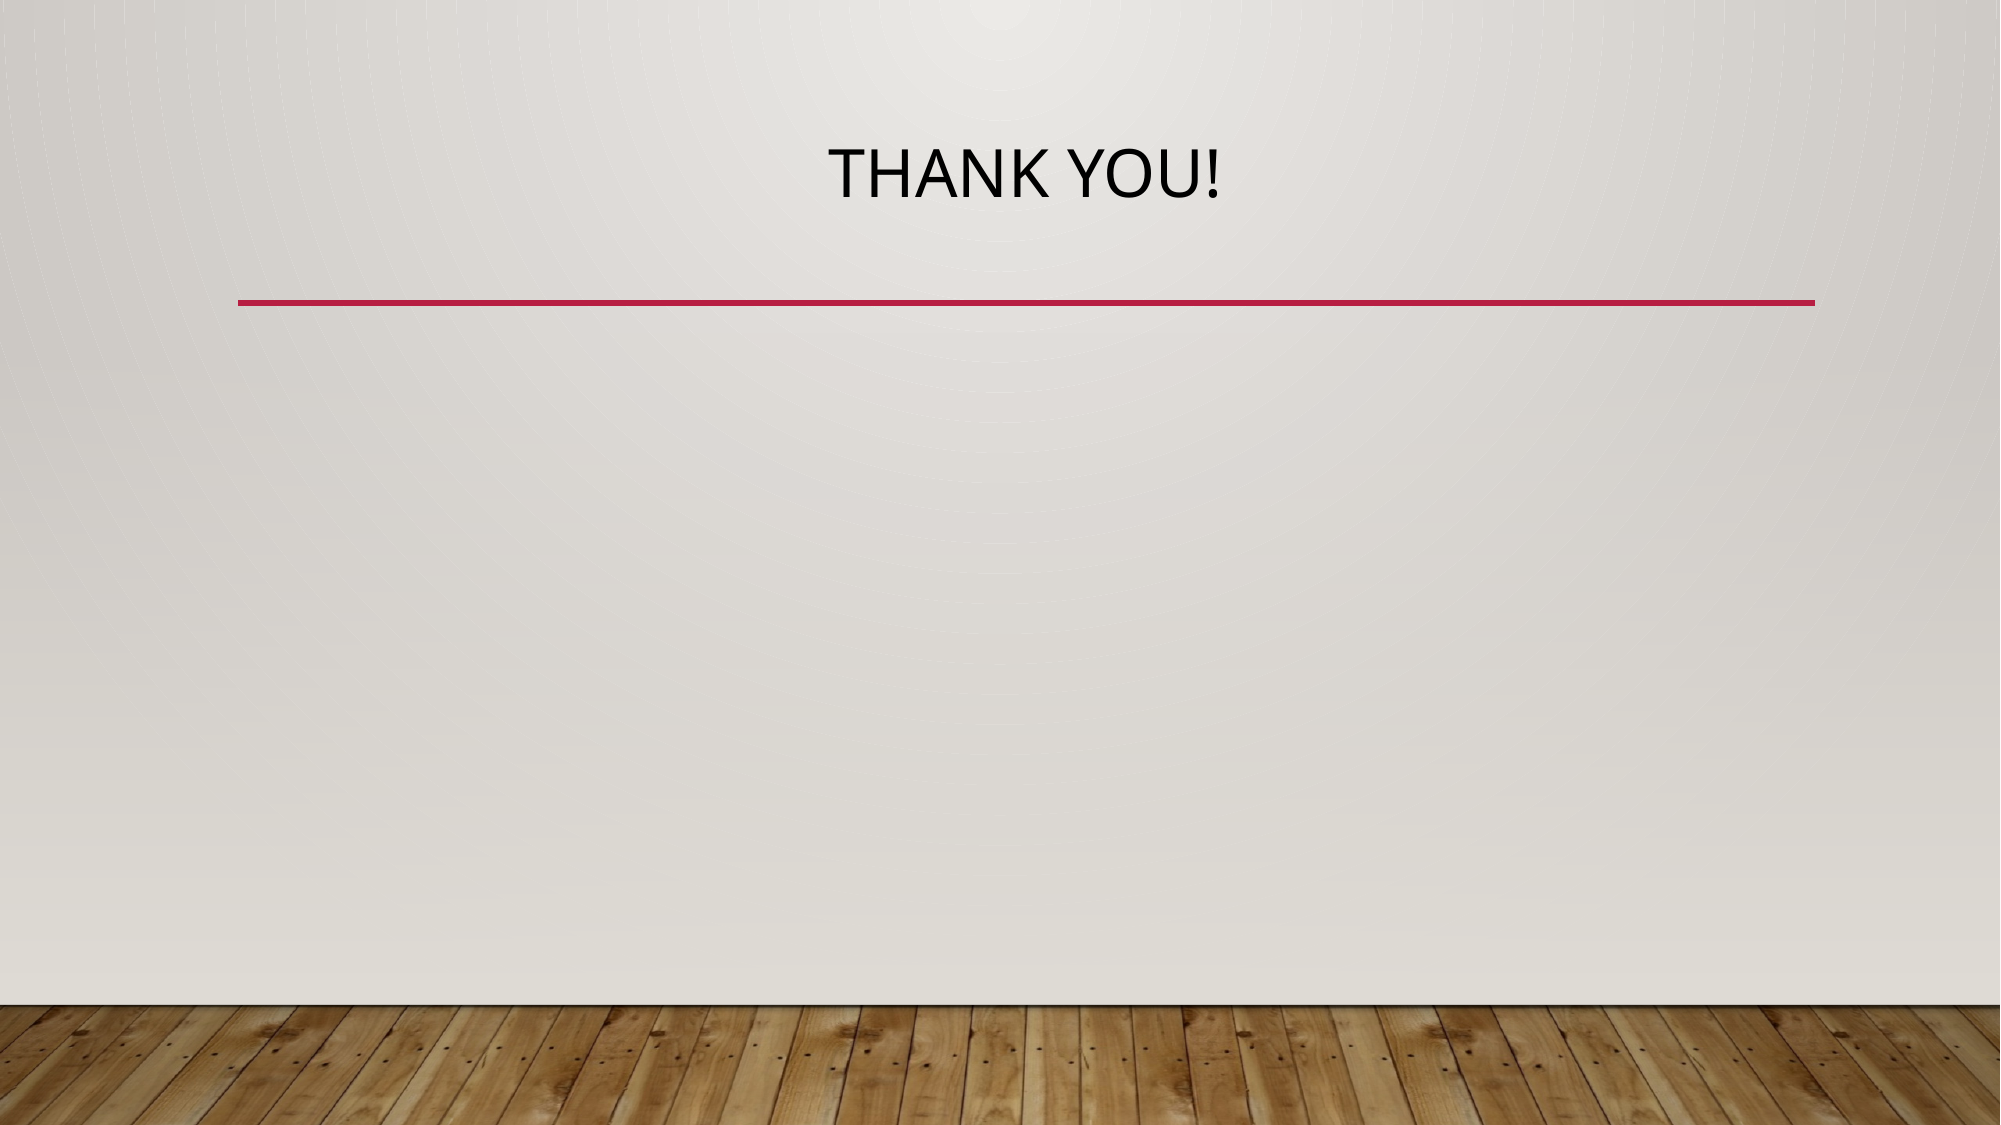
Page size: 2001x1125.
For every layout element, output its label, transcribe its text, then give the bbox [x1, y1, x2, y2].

title Thank You! [238, 131, 1814, 305]
picture [0, 1005, 2000, 1125]
